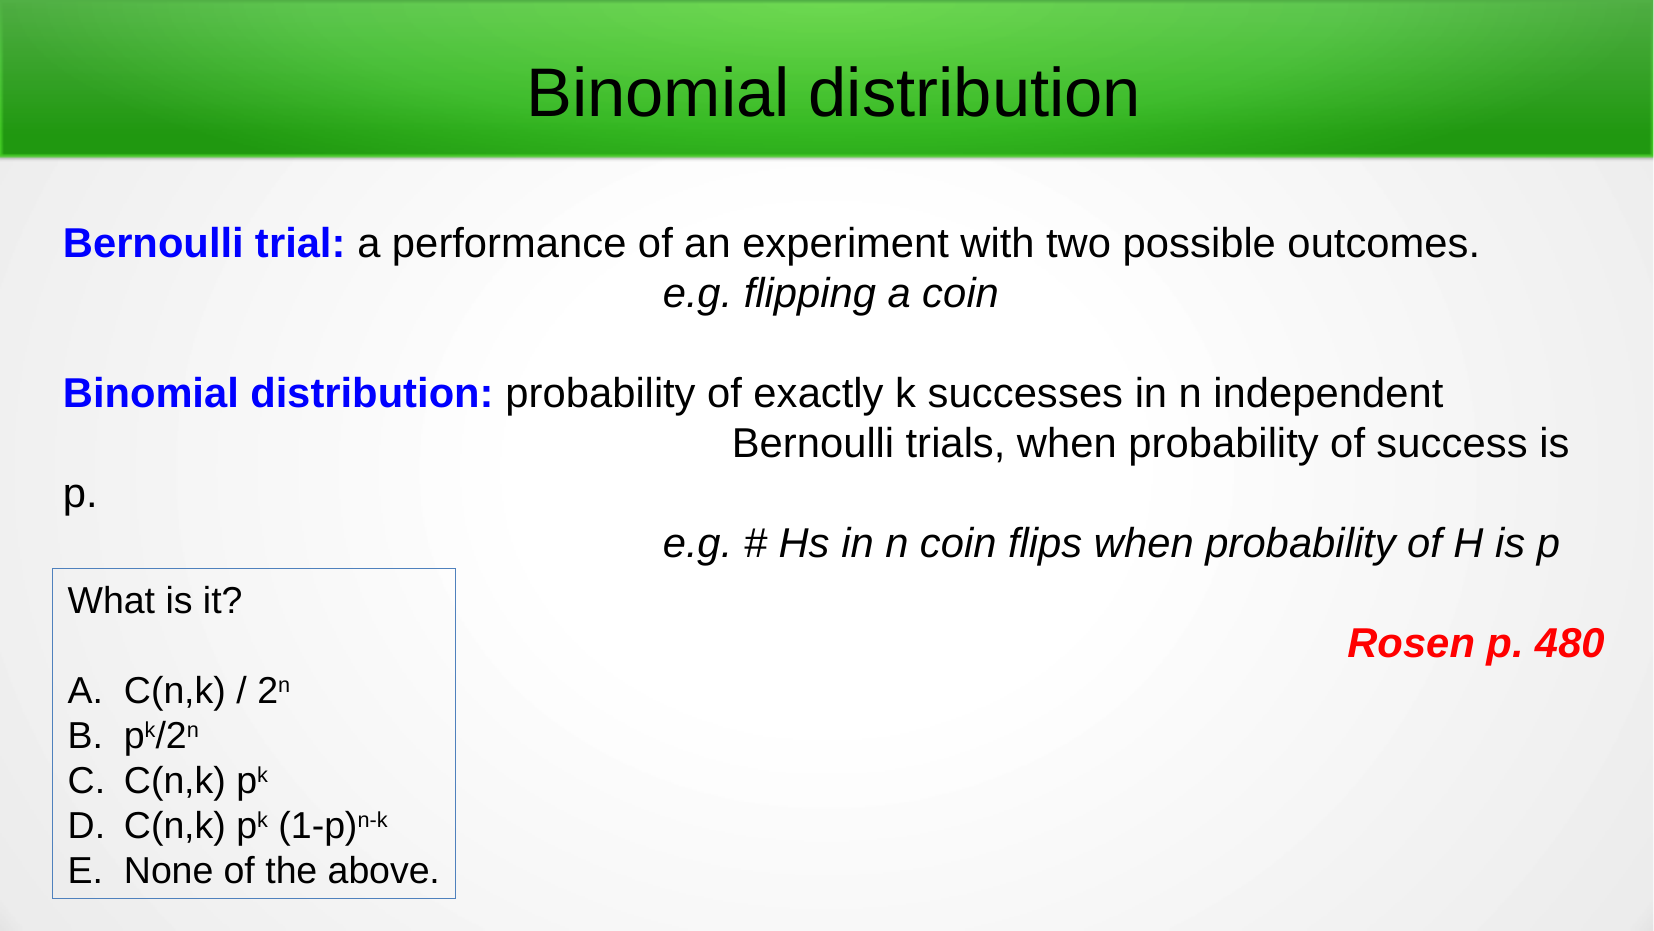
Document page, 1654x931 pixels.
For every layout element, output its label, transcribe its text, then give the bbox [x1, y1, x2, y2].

picture [0, 0, 1654, 931]
text_box What is it? C(n,k) / 2n pk/2n C(n,k) pk C(n,k) pk (1-p)n-k None of the above. [52, 568, 456, 899]
text_box Bernoulli trial: a performance of an experiment with two possible outcomes. e.g. flipping a coin Binomial distribution: probability of exactly k successes in n independent Bernoulli trials, when probability of success is p. e.g. # Hs in n coin flips when probability of H is p Rosen p. 480 [48, 208, 1620, 674]
text_box Binomial distribution [48, 35, 1620, 142]
